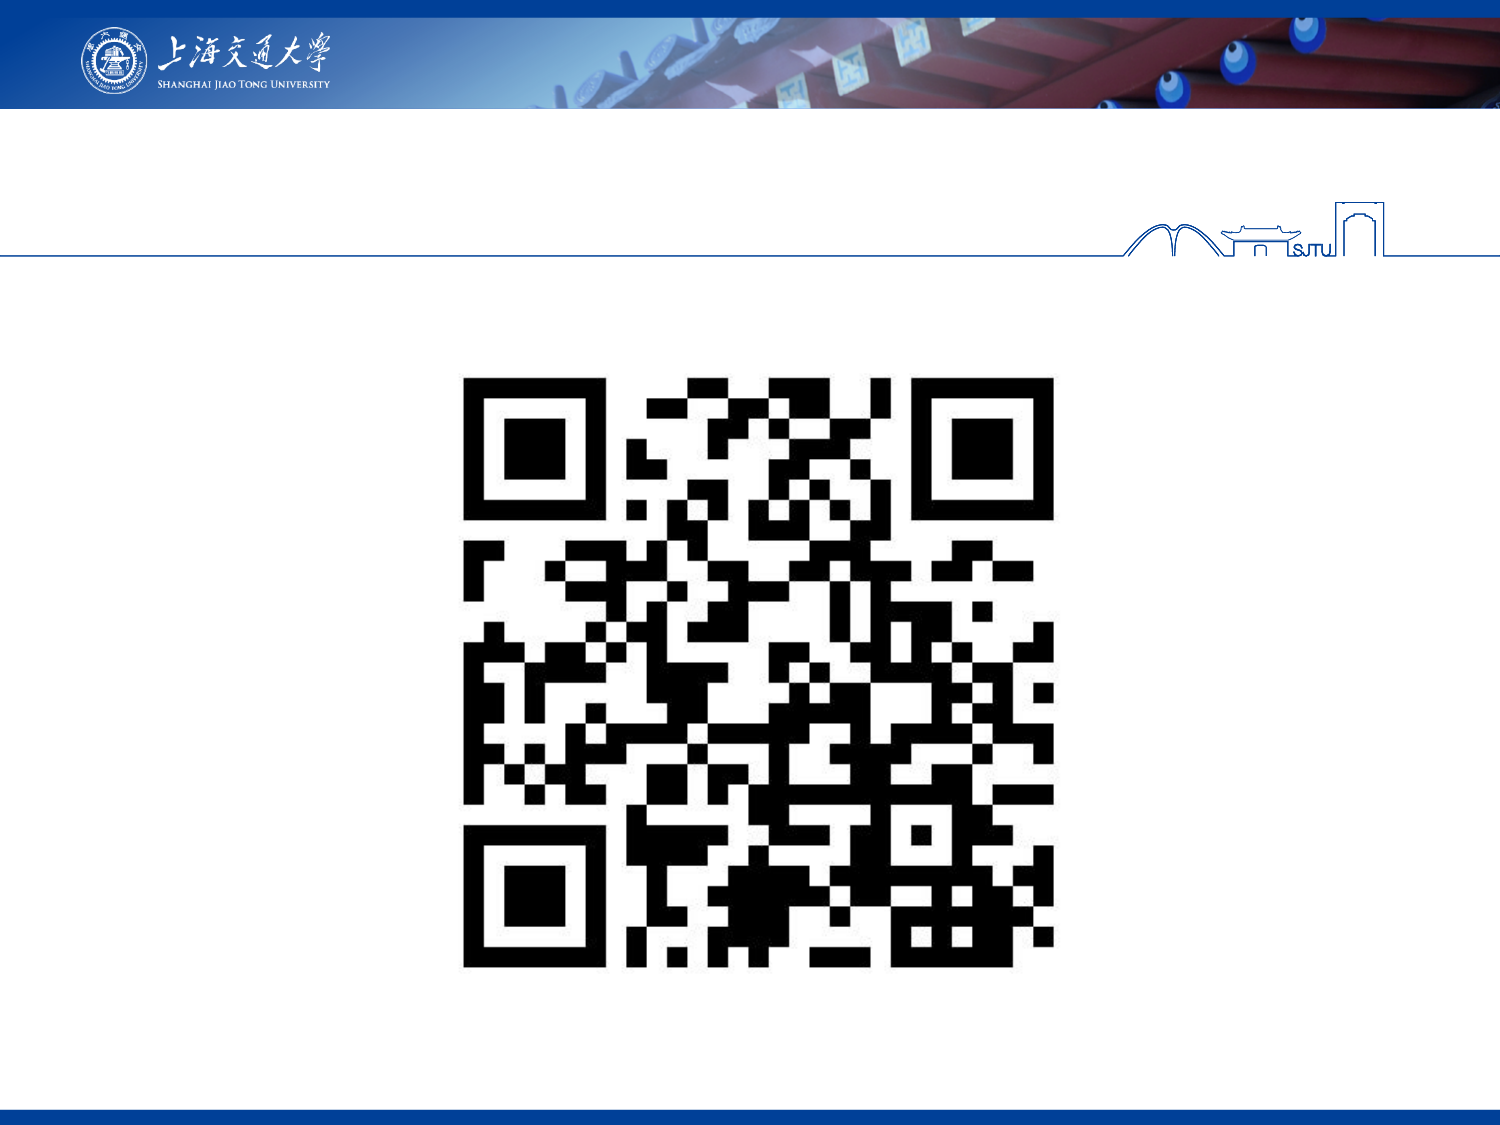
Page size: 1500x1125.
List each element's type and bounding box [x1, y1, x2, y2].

picture [0, 18, 1500, 109]
list [431, 347, 1104, 1014]
